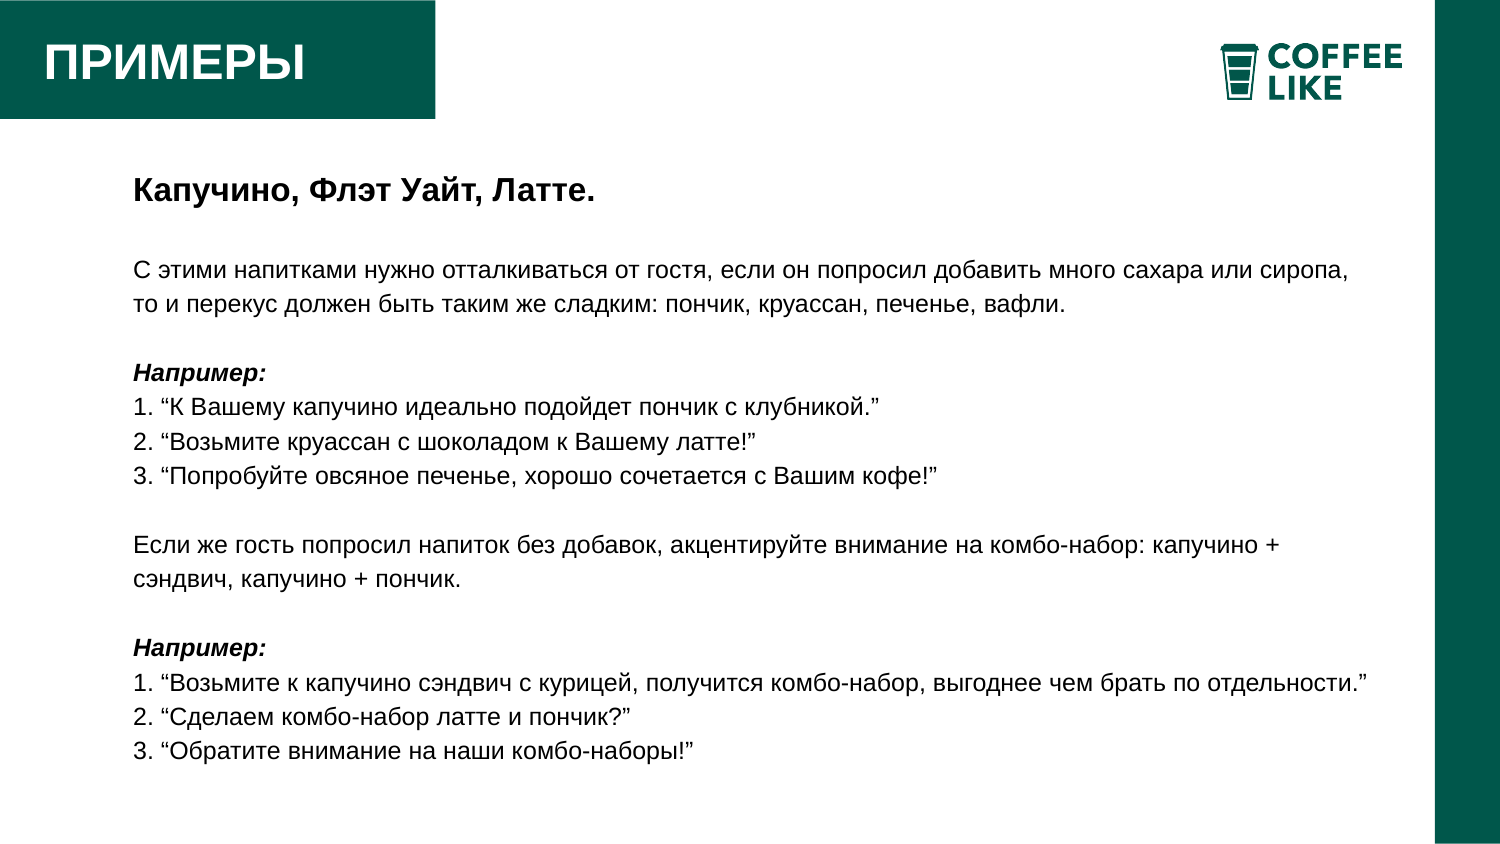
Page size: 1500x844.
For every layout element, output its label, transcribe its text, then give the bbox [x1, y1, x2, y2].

text_box [0, 0, 436, 119]
text_box [1434, 0, 1500, 844]
text_box ПРИМЕРЫ [28, 14, 418, 101]
text_box Капучино, Флэт Уайт, Латте. С этими напитками нужно отталкиваться от гостя, если он попросил добавить много сахара или сиропа, то и перекус должен быть таким же сладким: пончик, круассан, печенье, вафли. Например: 1. “К Вашему капучино идеально подойдет пончик с клубникой.” 2. “Возьмите круассан с шоколадом к Вашему латте!” 3. “Попробуйте овсяное печенье, хорошо сочетается с Вашим кофе!” Если же гость попросил напиток без добавок, акцентируйте внимание на комбо-набор: капучино + сэндвич, капучино + пончик. Например: 1. “Возьмите к капучино сэндвич с курицей, получится комбо-набор, выгоднее чем брать по отдельности.” 2. “Сделаем комбо-набор латте и пончик?” 3. “Обратите внимание на наши комбо-наборы!” [118, 147, 1388, 781]
picture [1219, 43, 1403, 101]
